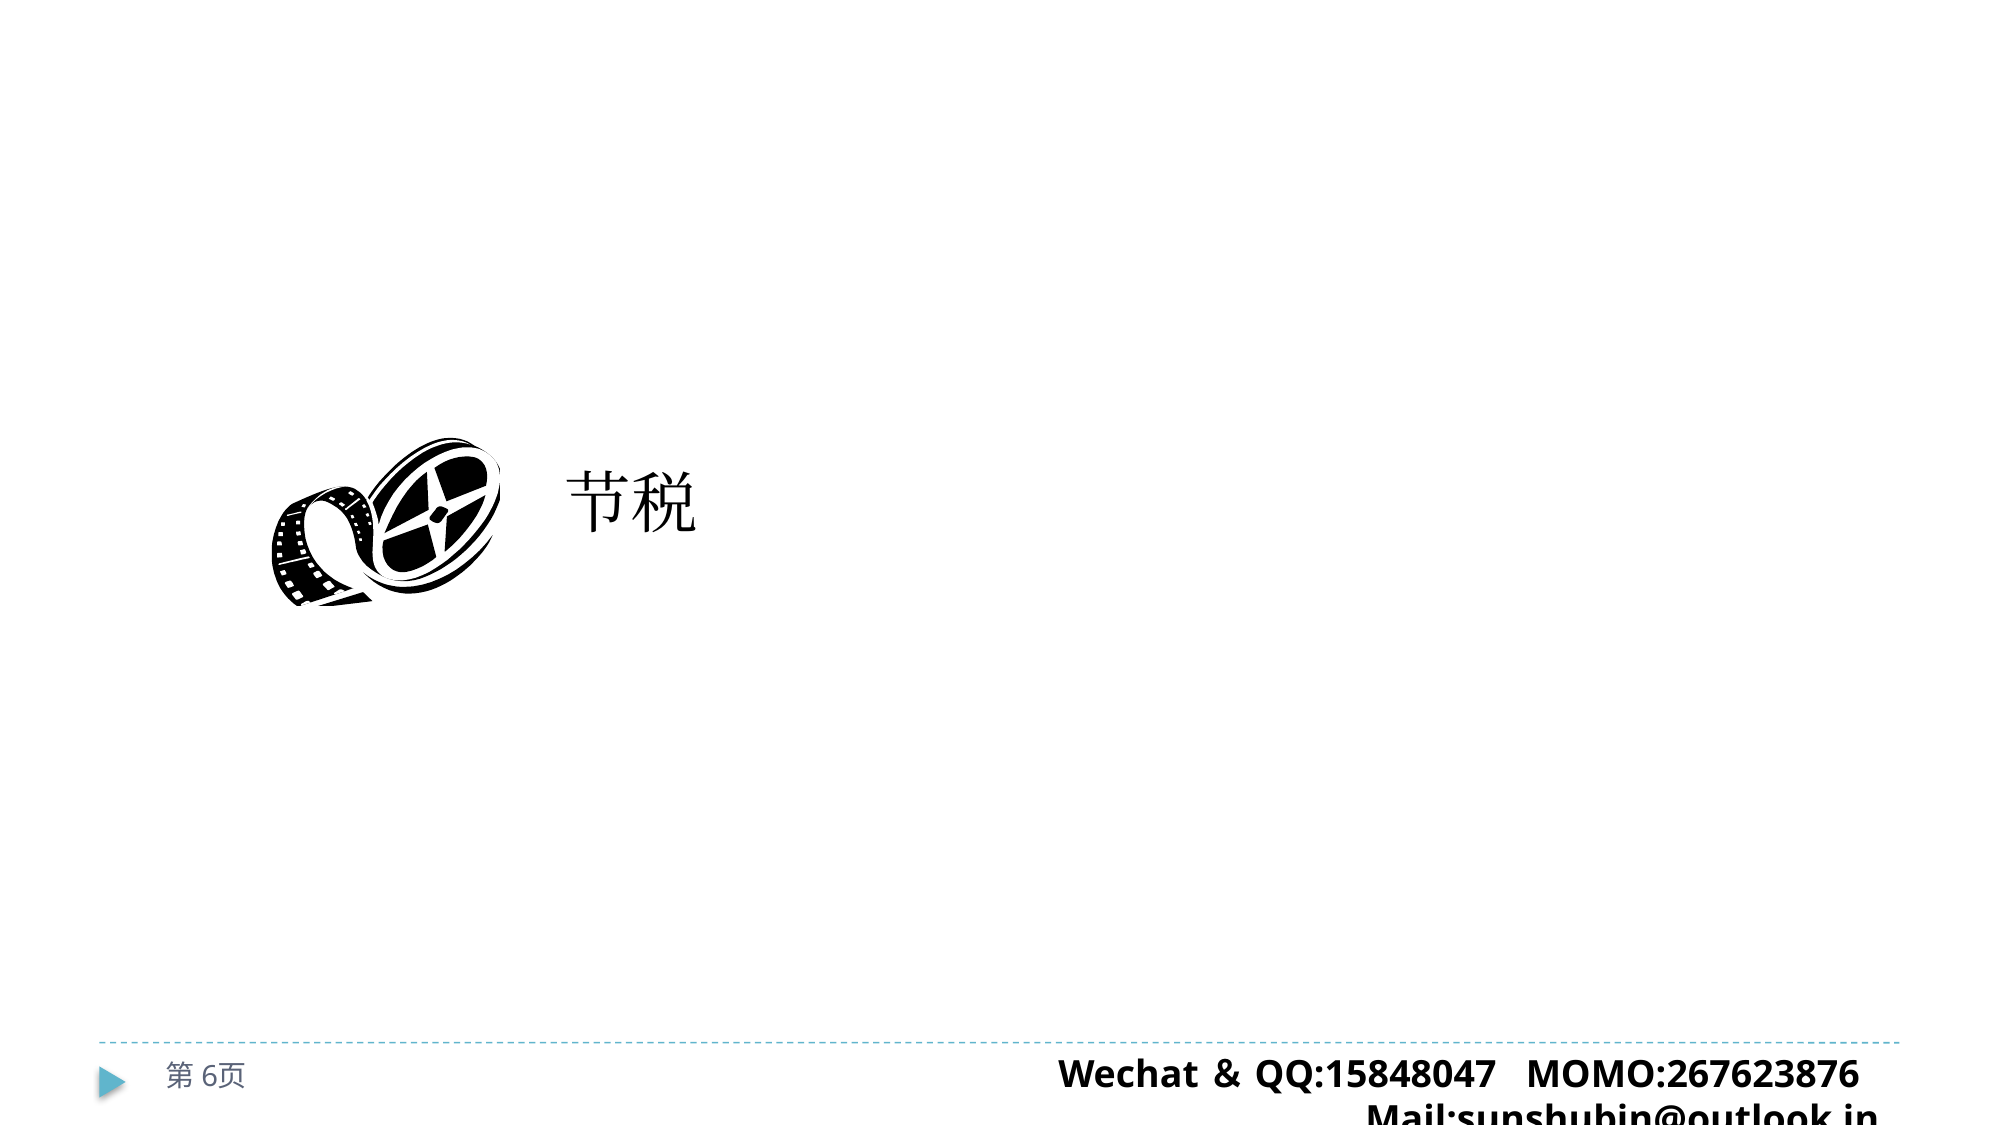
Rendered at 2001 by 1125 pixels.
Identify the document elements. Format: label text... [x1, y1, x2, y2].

slide_number 第6页 [150, 1050, 483, 1111]
list 节税 [549, 453, 1813, 567]
